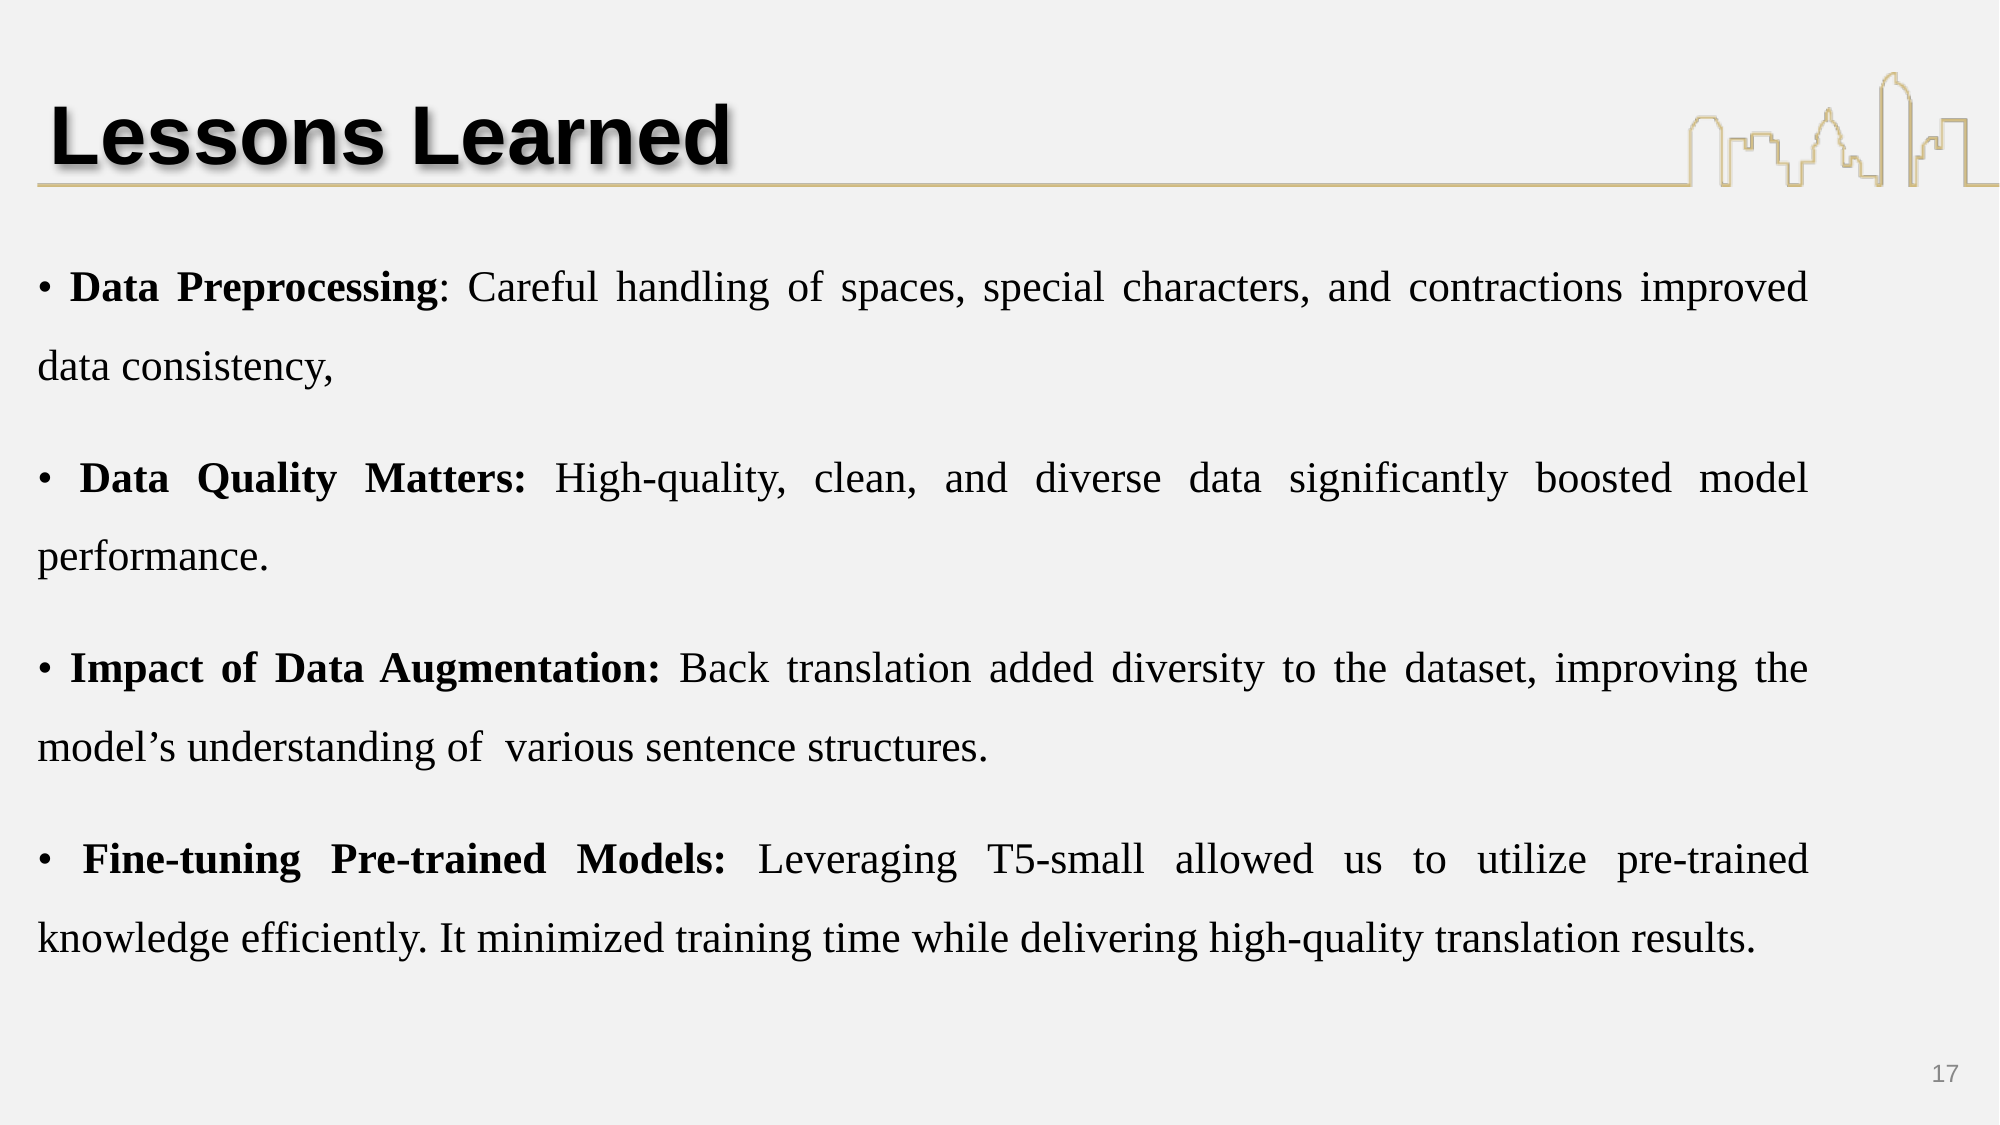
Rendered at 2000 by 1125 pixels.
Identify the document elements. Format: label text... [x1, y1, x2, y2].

list • Data Preprocessing: Careful handling of spaces, special characters, and contractions improved data consistency, • Data Quality Matters: High-quality, clean, and diverse data significantly boosted model performance. • Impact of Data Augmentation: Back translation added diversity to the dataset, improving the model’s understanding of various sentence structures. • Fine-tuning Pre-trained Models: Leveraging T5-small allowed us to utilize pre-trained knowledge efficiently. It minimized training time while delivering high-quality translation results. [37, 231, 1811, 927]
picture [37, 72, 2000, 187]
slide_number 17 [1508, 1042, 1975, 1103]
title Lessons Learned [49, 101, 1600, 219]
